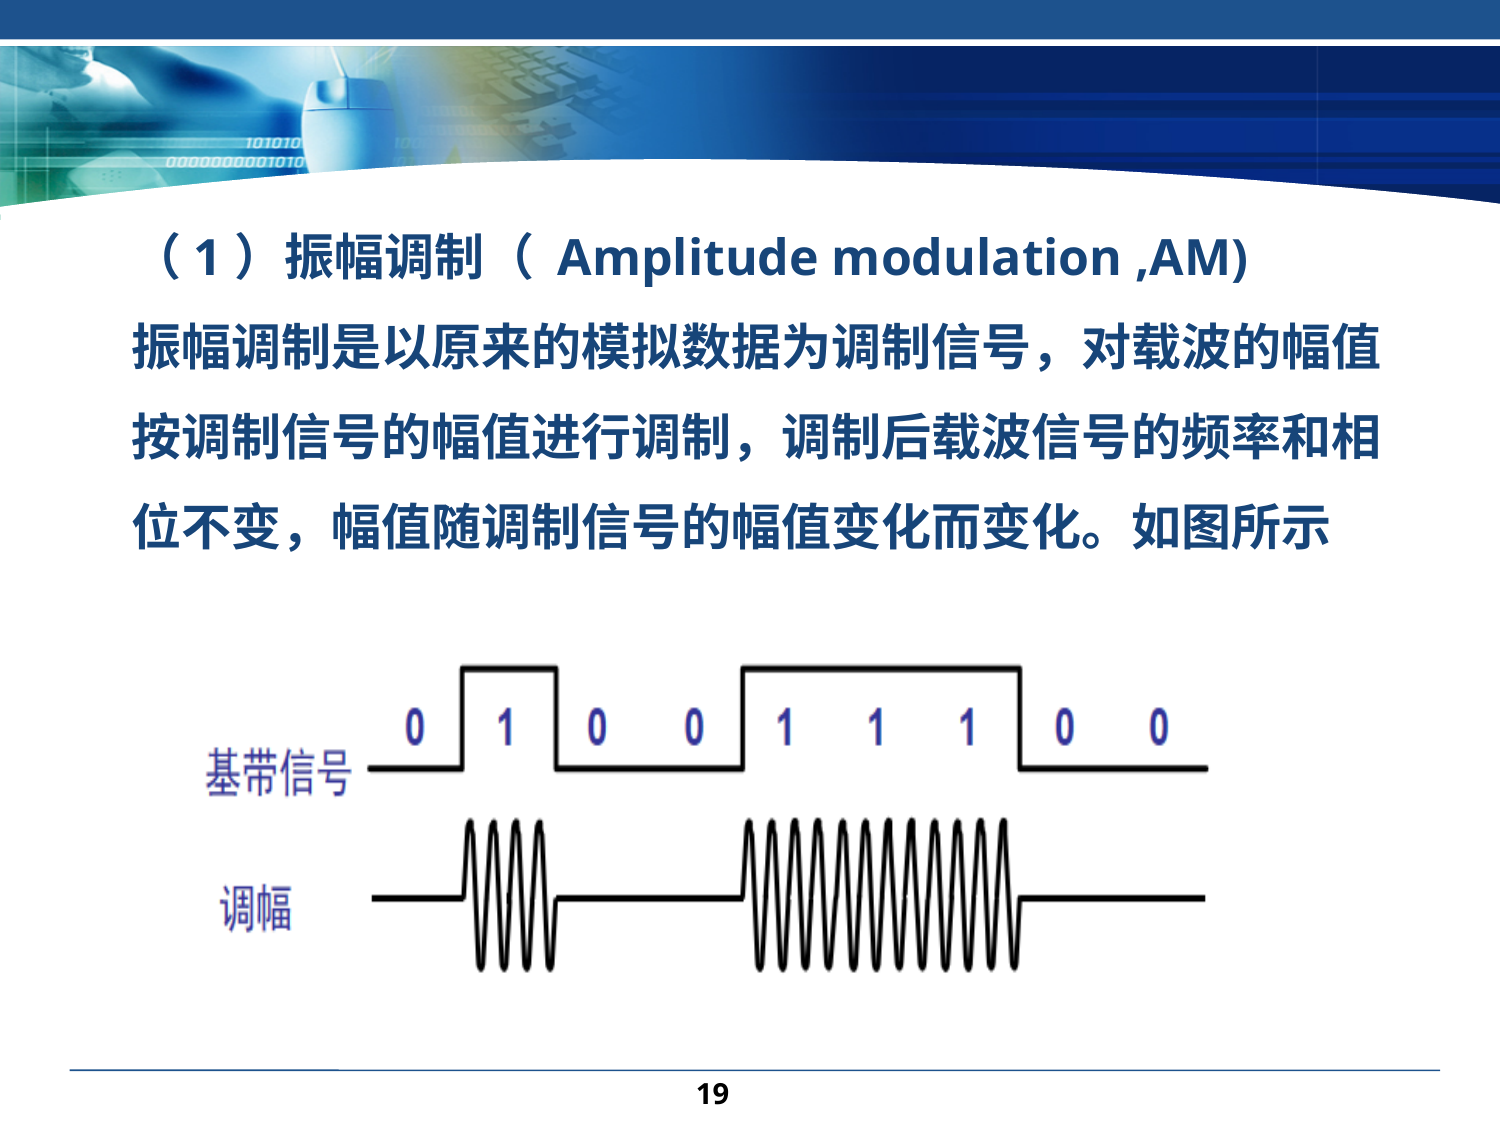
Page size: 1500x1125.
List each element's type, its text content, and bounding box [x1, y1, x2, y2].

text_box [180, 649, 1348, 996]
picture [0, 46, 1500, 206]
slide_number 19 [537, 1067, 888, 1118]
text_box （1）振幅调制（ Amplitude modulation ,AM) 振幅调制是以原来的模拟数据为调制信号，对载波的幅值按调制信号的幅值进行调制，调制后载波信号的频率和相位不变，幅值随调制信号的幅值变化而变化。如图所示 [117, 188, 1445, 564]
